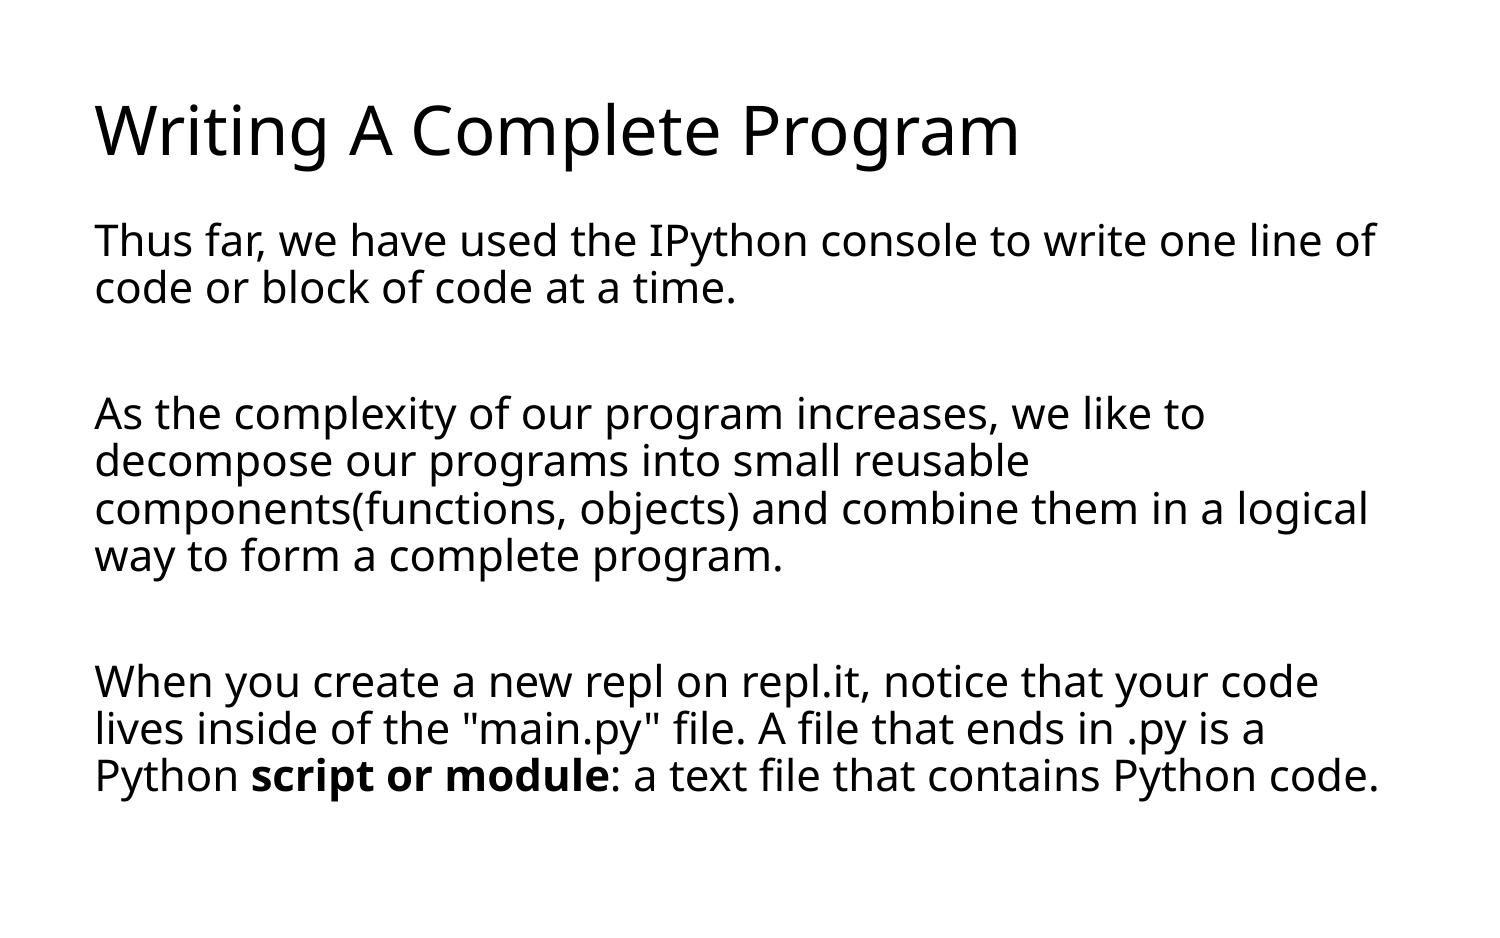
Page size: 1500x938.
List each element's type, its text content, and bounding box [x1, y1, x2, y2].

list Thus far, we have used the IPython console to write one line of code or block of code at a time. As the complexity of our program increases, we like to decompose our programs into small reusable components(functions, objects) and combine them in a logical way to form a complete program. When you create a new repl on repl.it, notice that your code lives inside of the "main.py" file. A file that ends in .py is a Python script or module: a text file that contains Python code. [79, 211, 1401, 916]
title Writing A Complete Program [79, 76, 1237, 189]
